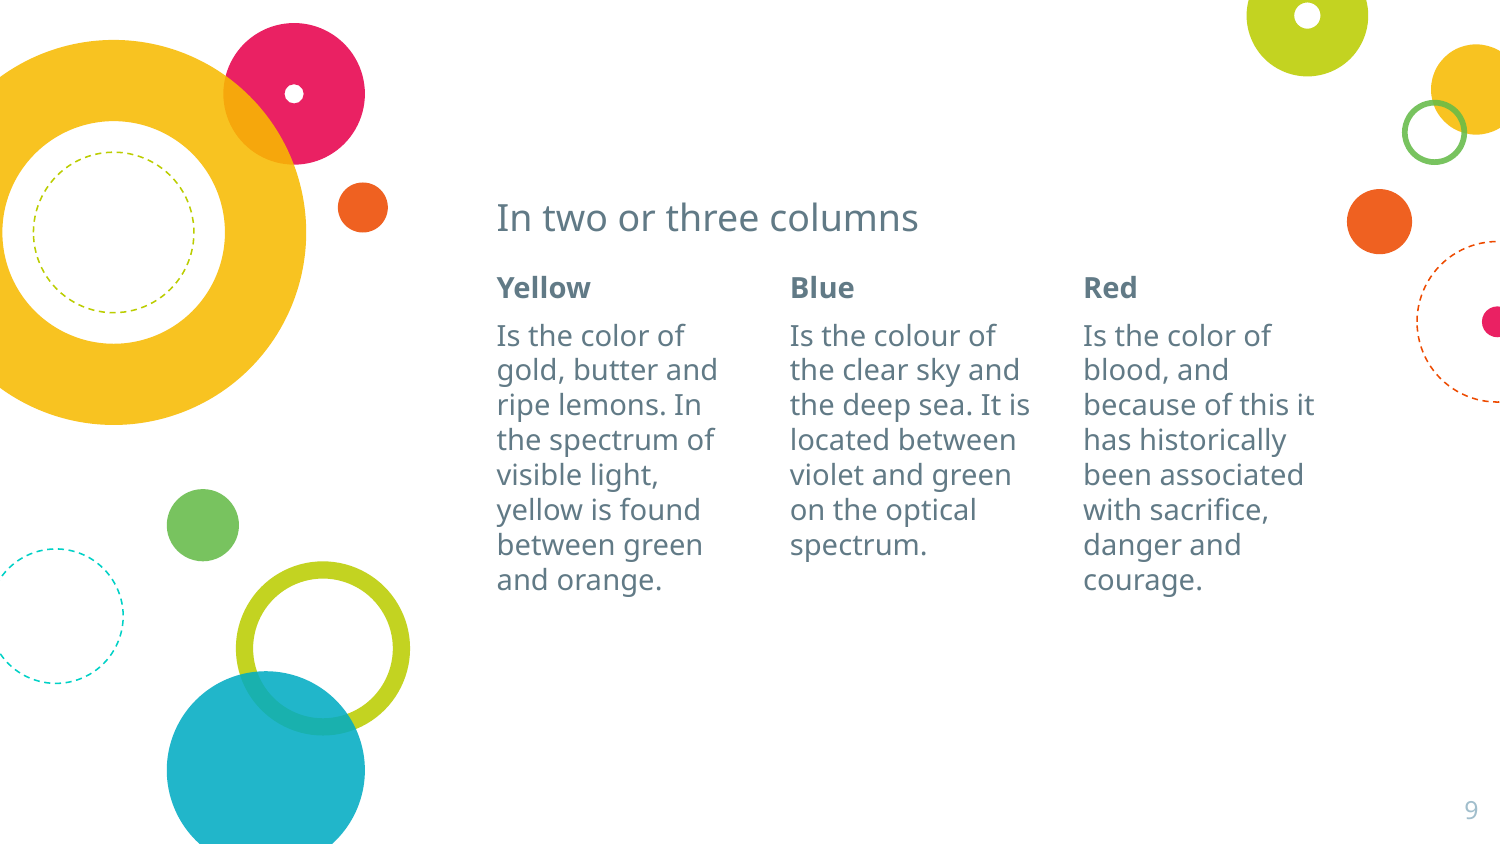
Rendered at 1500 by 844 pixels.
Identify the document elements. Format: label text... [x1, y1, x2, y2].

slide_number 9 [1416, 779, 1494, 844]
title In two or three columns [481, 149, 1347, 255]
list Red Is the color of blood, and because of this it has historically been associated with sacrifice, danger and courage. [1068, 254, 1347, 808]
list Yellow Is the color of gold, butter and ripe lemons. In the spectrum of visible light, yellow is found between green and orange. [481, 254, 761, 808]
list Blue Is the colour of the clear sky and the deep sea. It is located between violet and green on the optical spectrum. [774, 254, 1054, 808]
